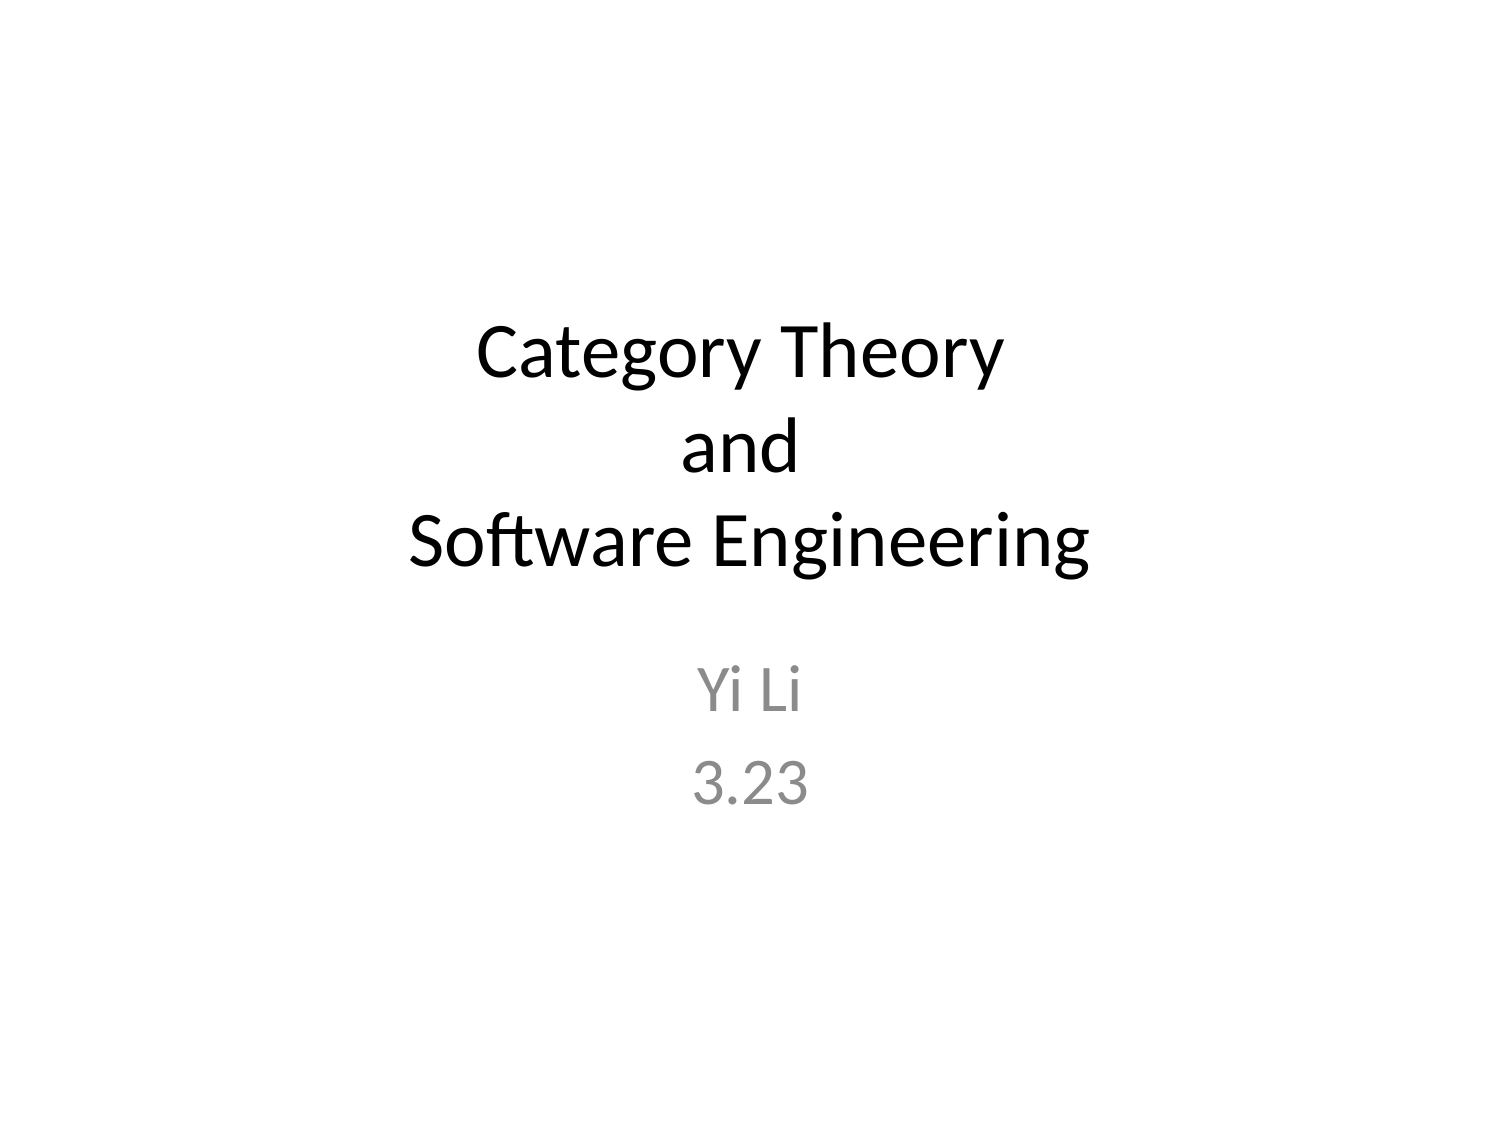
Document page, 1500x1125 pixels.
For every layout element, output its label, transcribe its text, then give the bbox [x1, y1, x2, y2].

title Category Theory and Software Engineering [112, 290, 1388, 591]
subtitle Yi Li 3.23 [225, 637, 1275, 925]
